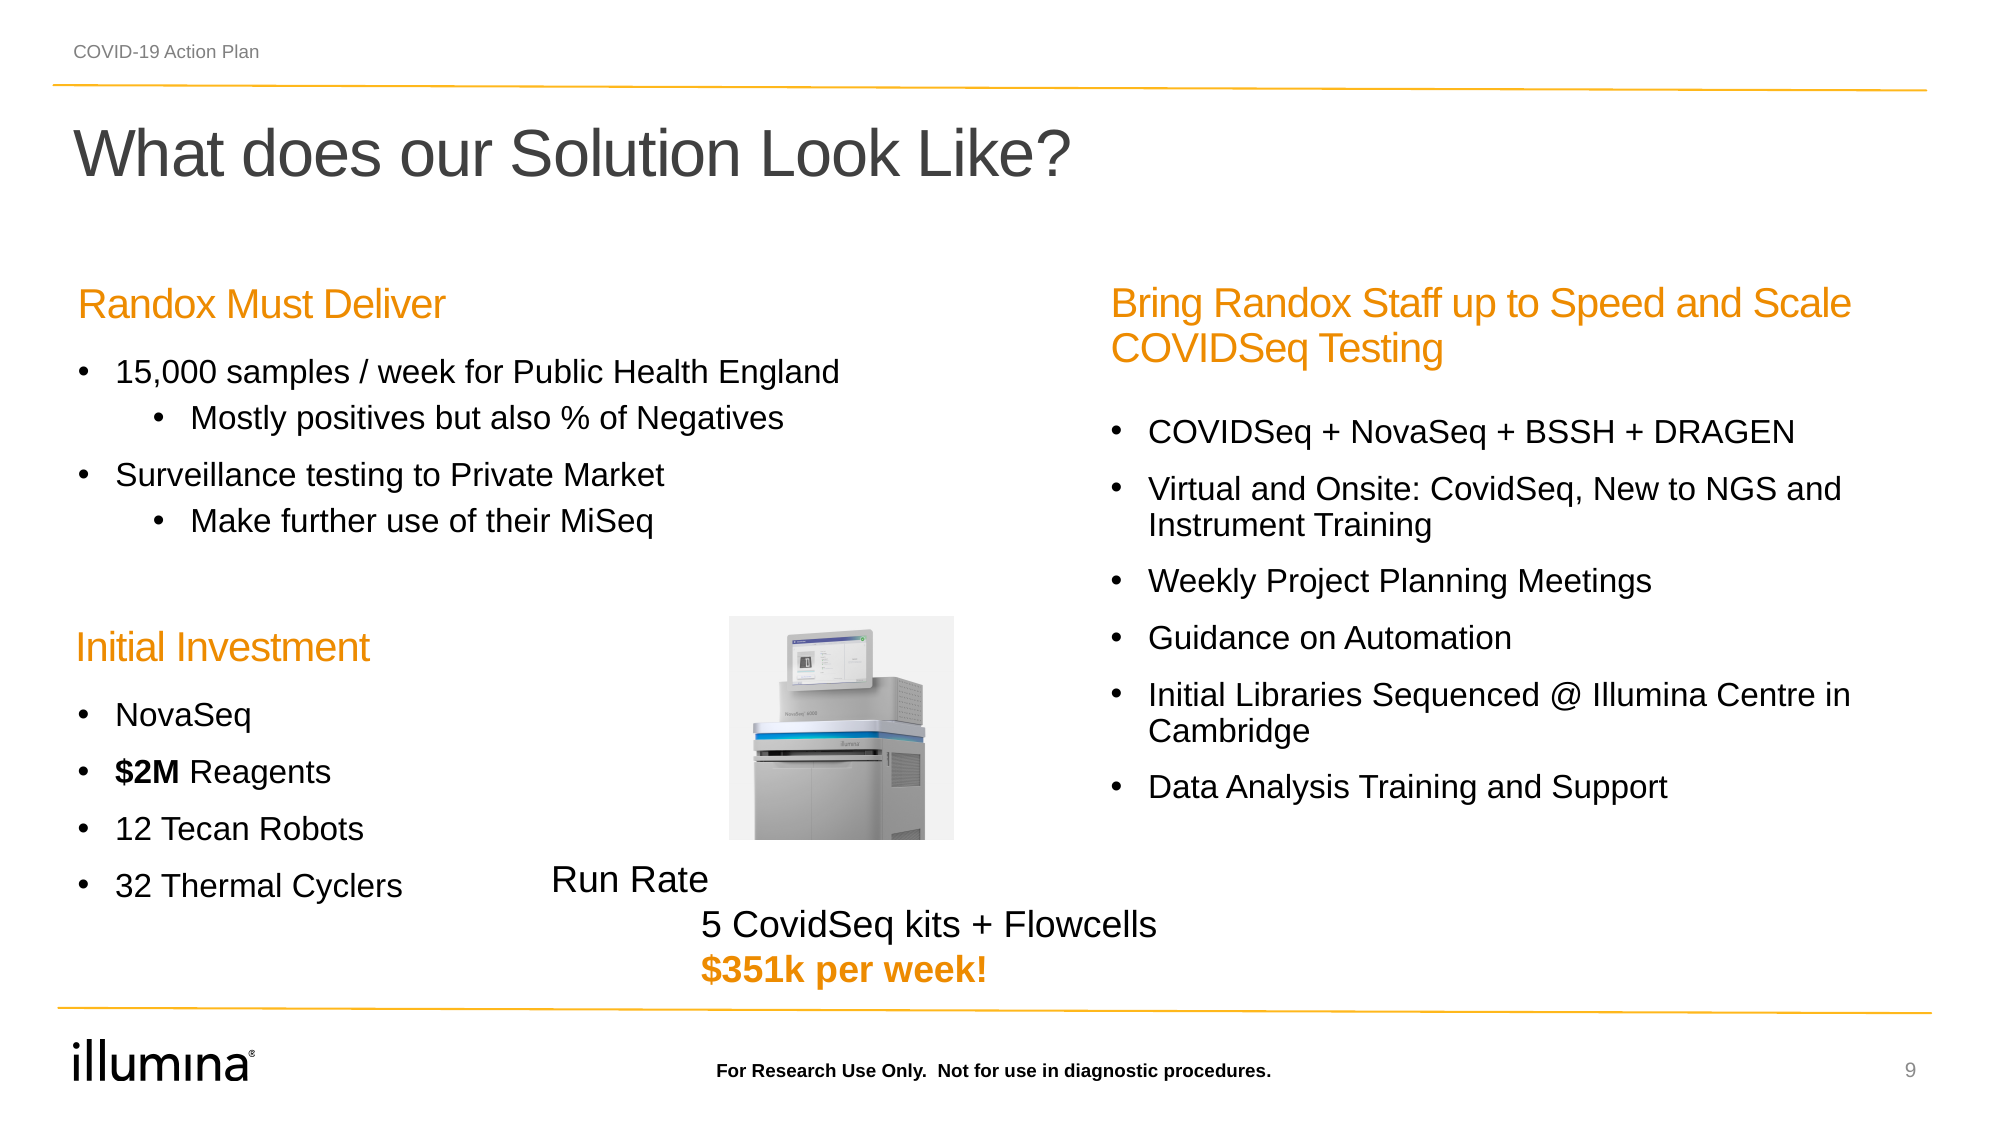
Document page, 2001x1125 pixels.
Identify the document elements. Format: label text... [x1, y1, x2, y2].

list COVID-19 Action Plan [58, 34, 819, 70]
footer For Research Use Only. Not for use in diagnostic procedures. [656, 1029, 1332, 1090]
text_box NovaSeq $2M Reagents 12 Tecan Robots 32 Thermal Cyclers [63, 697, 909, 969]
list 15,000 samples / week for Public Health England Mostly positives but also % of Negatives Surveillance testing to Private Market Make further use of their MiSeq [63, 409, 909, 608]
text_box Randox Must Deliver [63, 274, 909, 409]
title What does our Solution Look Like? [58, 111, 1932, 292]
text_box Run Rate 5 CovidSeq kits + Flowcells $351k per week! [536, 757, 1355, 998]
text_box Initial Investment [60, 618, 729, 697]
list Bring Randox Staff up to Speed and Scale COVIDSeq Testing [1095, 273, 1942, 407]
picture [73, 1039, 255, 1081]
list COVIDSeq + NovaSeq + BSSH + DRAGEN Virtual and Onsite: CovidSeq, New to NGS and Instrument Training Weekly Project Planning Meetings Guidance on Automation Initial Libraries Sequenced @ Illumina Centre in Cambridge Data Analysis Training and Support [1095, 407, 1942, 819]
picture [729, 616, 954, 840]
slide_number 9 [1481, 1049, 1932, 1090]
